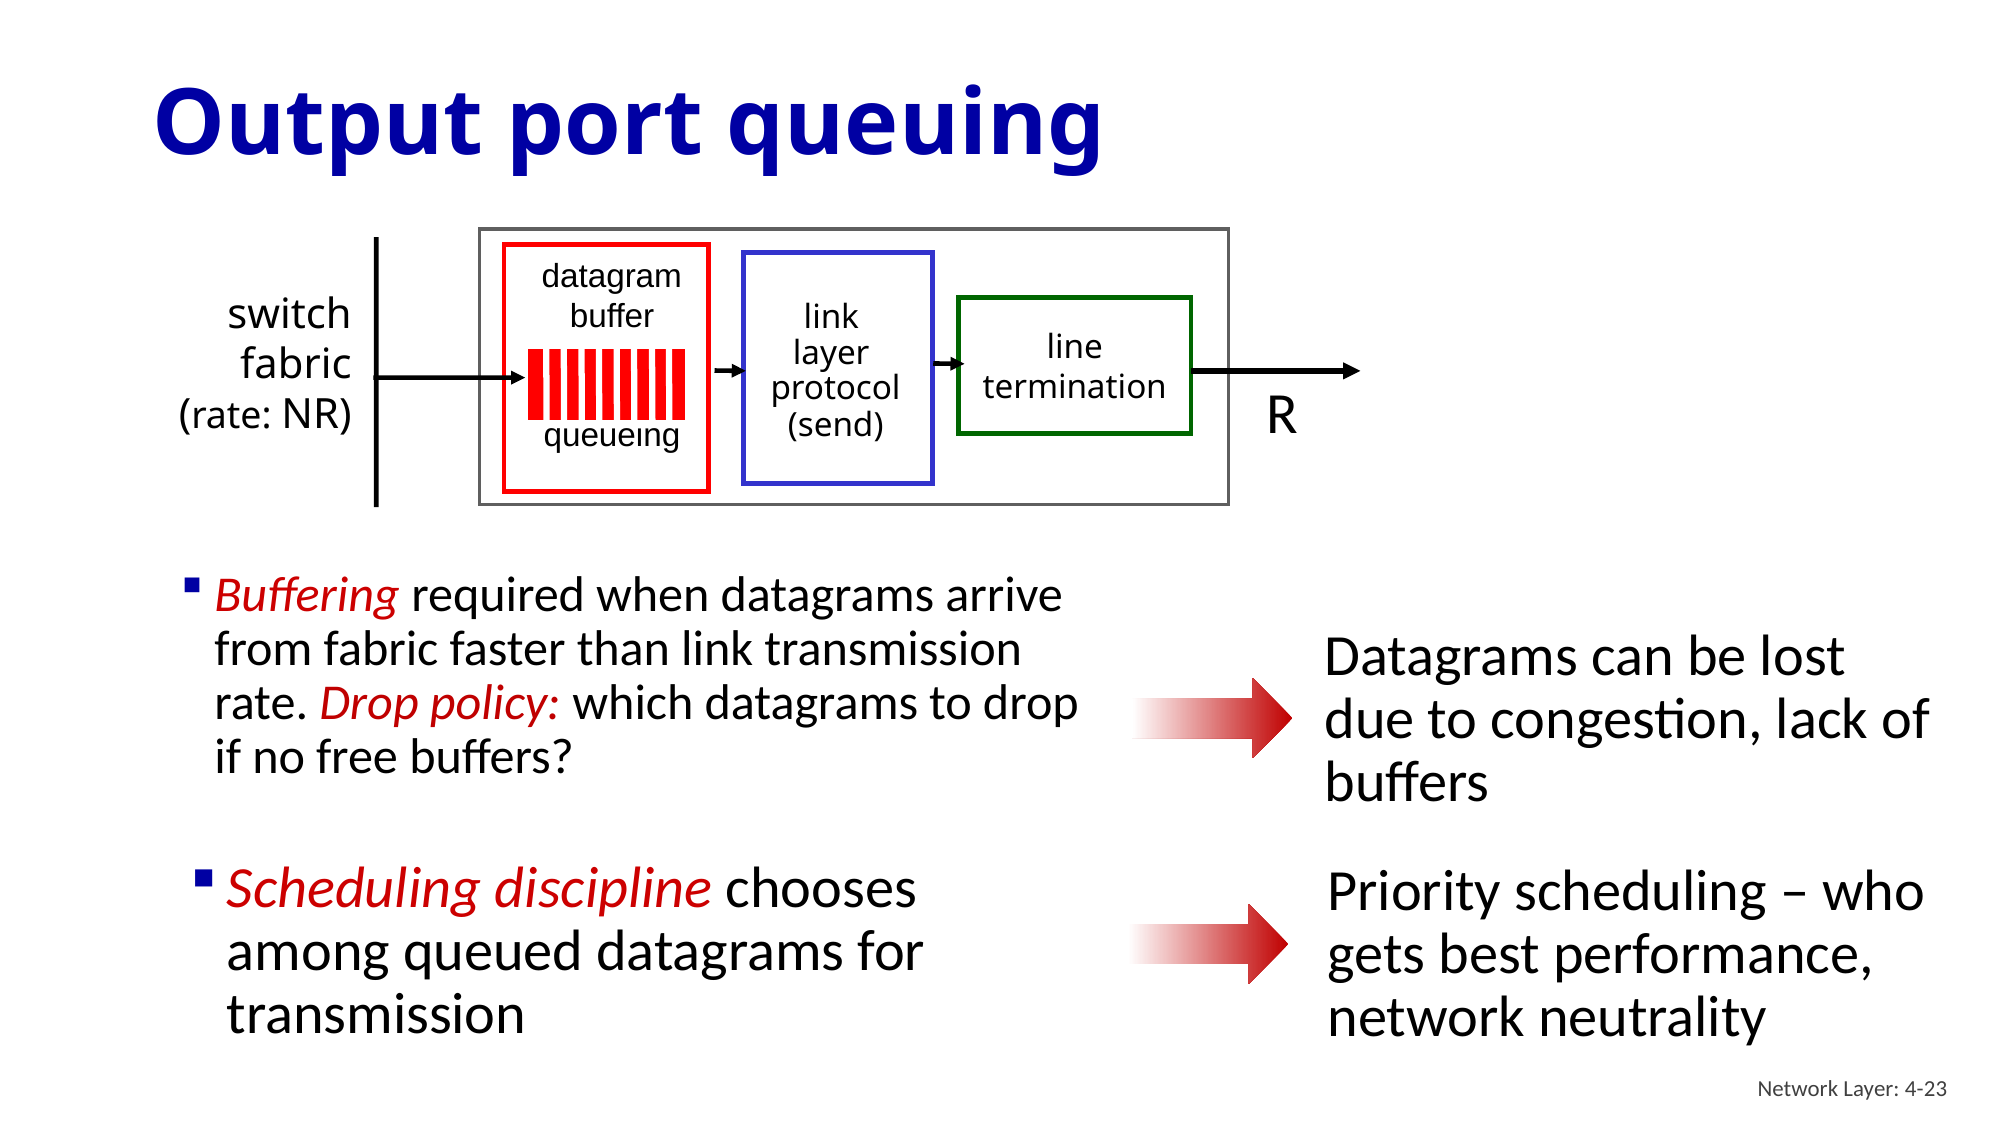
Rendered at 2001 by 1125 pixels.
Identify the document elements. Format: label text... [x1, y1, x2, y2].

text_box Buffering required when datagrams arrive from fabric faster than link transmission rate. Drop policy: which datagrams to drop if no free buffers? [145, 560, 1127, 793]
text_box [193, 229, 1361, 508]
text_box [1127, 853, 2000, 1060]
slide_number Network Layer: 4-23 [1512, 1060, 1963, 1117]
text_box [1131, 618, 1959, 825]
text_box Scheduling discipline chooses among queued datagrams for transmission [153, 850, 996, 1062]
title Output port queuing [137, 51, 1863, 198]
